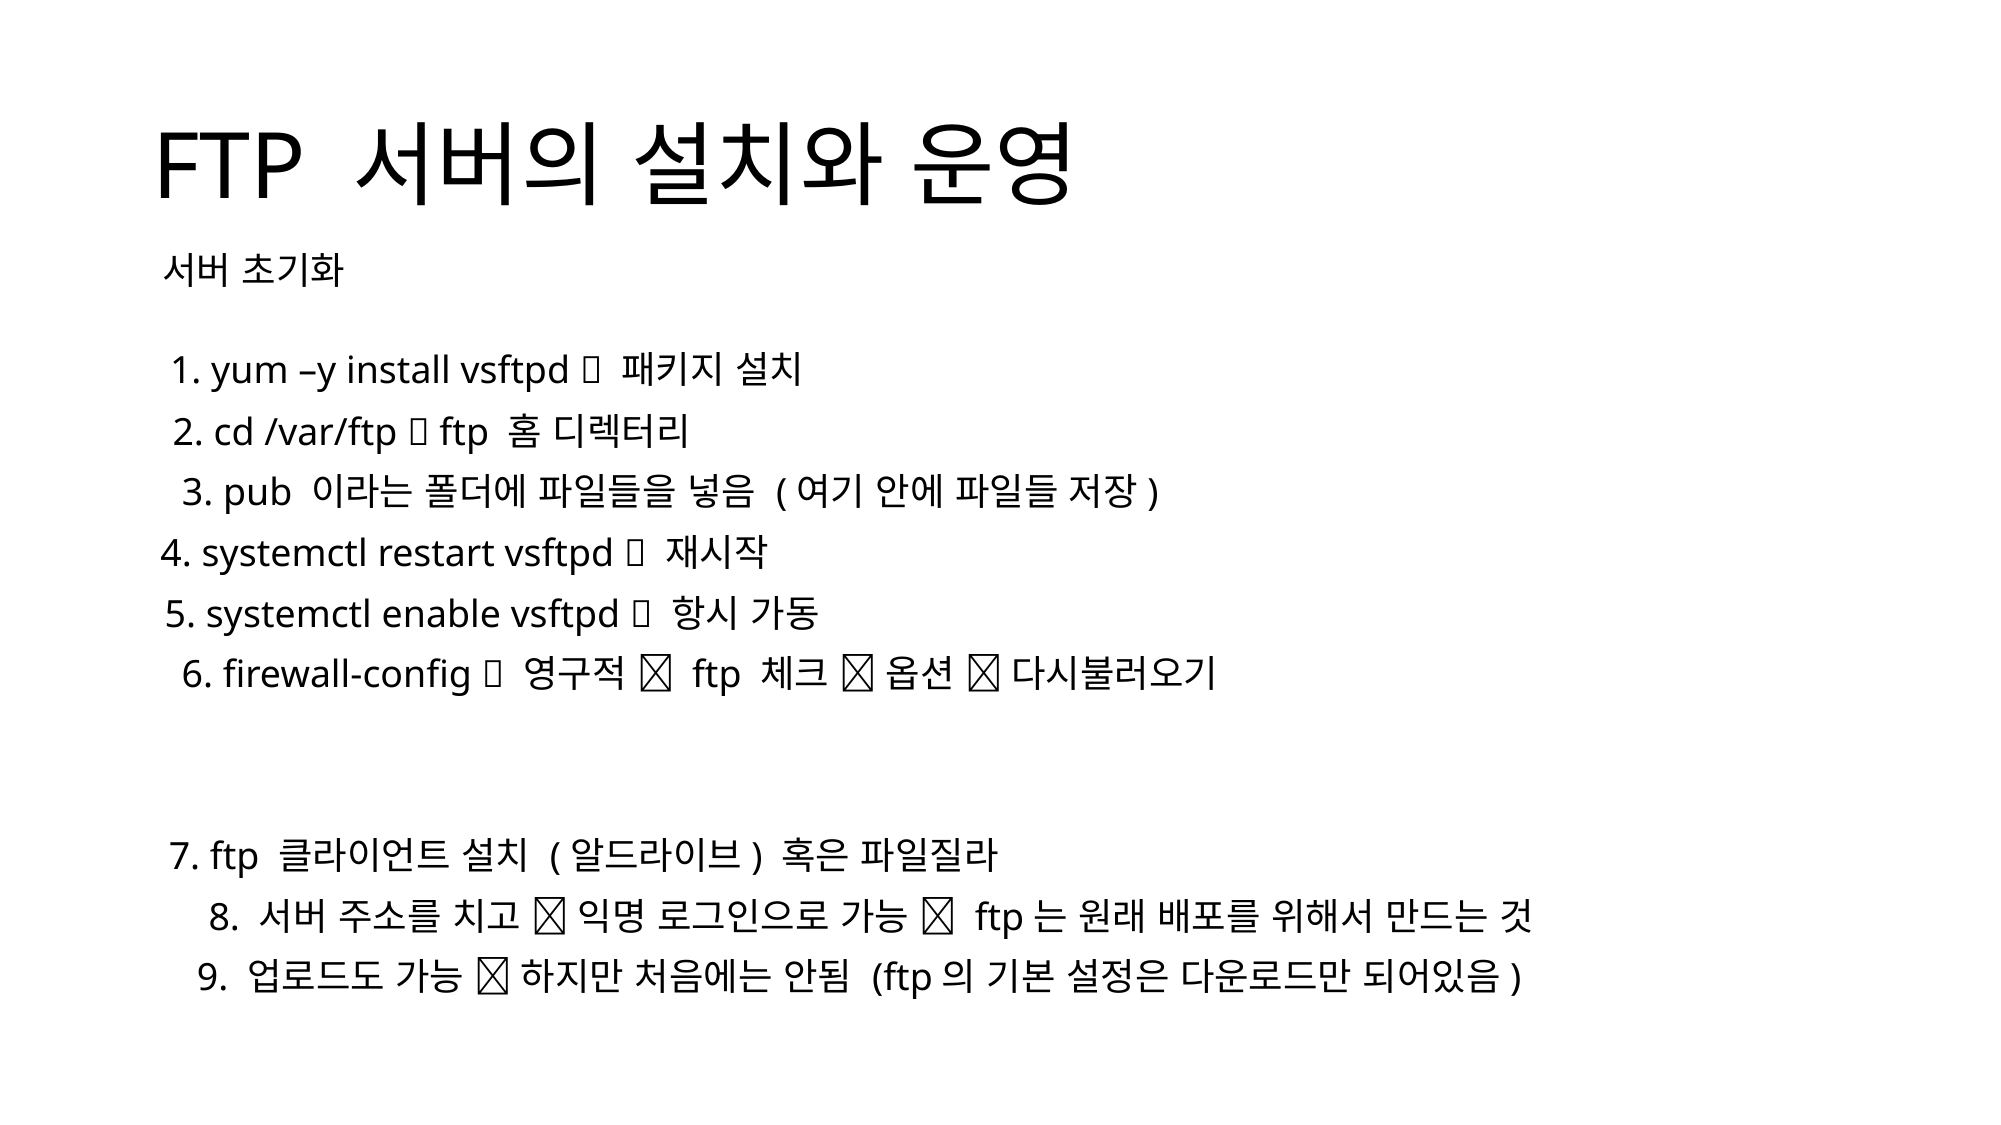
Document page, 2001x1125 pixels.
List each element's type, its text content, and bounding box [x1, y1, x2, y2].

text_box 4. systemctl restart vsftpd  재시작 [145, 521, 784, 582]
text_box 5. systemctl enable vsftpd  항시 가동 [149, 582, 835, 642]
text_box 6. firewall-config  영구적  ftp 체크  옵션  다시불러오기 [166, 642, 1234, 703]
text_box 9. 업로드도 가능  하지만 처음에는 안됨 (ftp의 기본 설정은 다운로드만 되어있음) [182, 945, 1537, 1006]
title FTP 서버의 설치와 운영 [137, 59, 1863, 278]
text_box 8. 서버 주소를 치고  익명 로그인으로 가능  ftp는 원래 배포를 위해서 만드는 것 [193, 885, 1550, 945]
text_box 2. cd /var/ftp  ftp 홈 디렉터리 [157, 400, 706, 461]
text_box 1. yum –y install vsftpd  패키지 설치 [155, 338, 820, 399]
text_box 3. pub 이라는 폴더에 파일들을 넣음 (여기 안에 파일들 저장) [167, 460, 1174, 521]
text_box 7. ftp 클라이언트 설치 (알드라이브) 혹은 파일질라 [154, 824, 1014, 885]
text_box 서버 초기화 [147, 239, 361, 300]
